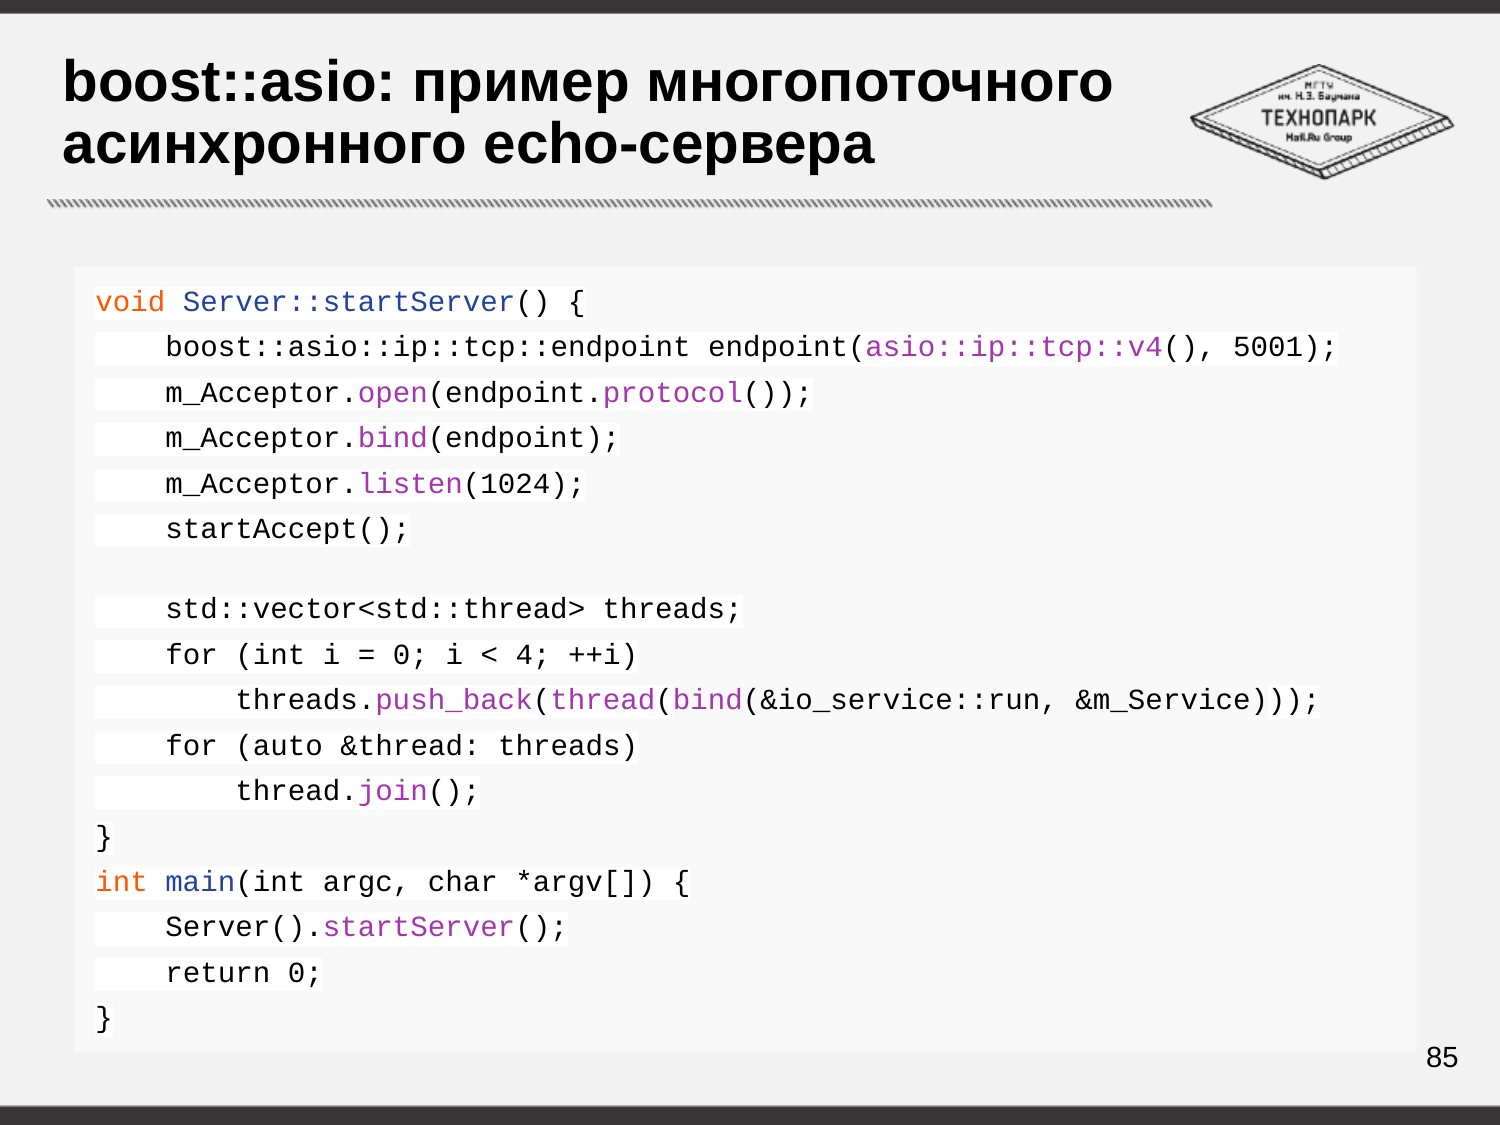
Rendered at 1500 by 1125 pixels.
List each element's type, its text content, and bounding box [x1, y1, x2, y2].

slide_number 85 [1136, 1025, 1474, 1086]
list void Server::startServer() { boost::asio::ip::tcp::endpoint endpoint(asio::ip::tcp::v4(), 5001); m_Acceptor.open(endpoint.protocol()); m_Acceptor.bind(endpoint); m_Acceptor.listen(1024); startAccept(); std::vector<std::thread> threads; for (int i = 0; i < 4; ++i) threads.push_back(thread(bind(&io_service::run, &m_Service))); for (auto &thread: threads) thread.join(); } int main(int argc, char *argv[]) { Server().startServer(); return 0; } [80, 264, 1415, 1068]
picture [0, 0, 1500, 1125]
title boost::asio: пример многопоточного асинхронного echo-сервера [47, 42, 1191, 185]
